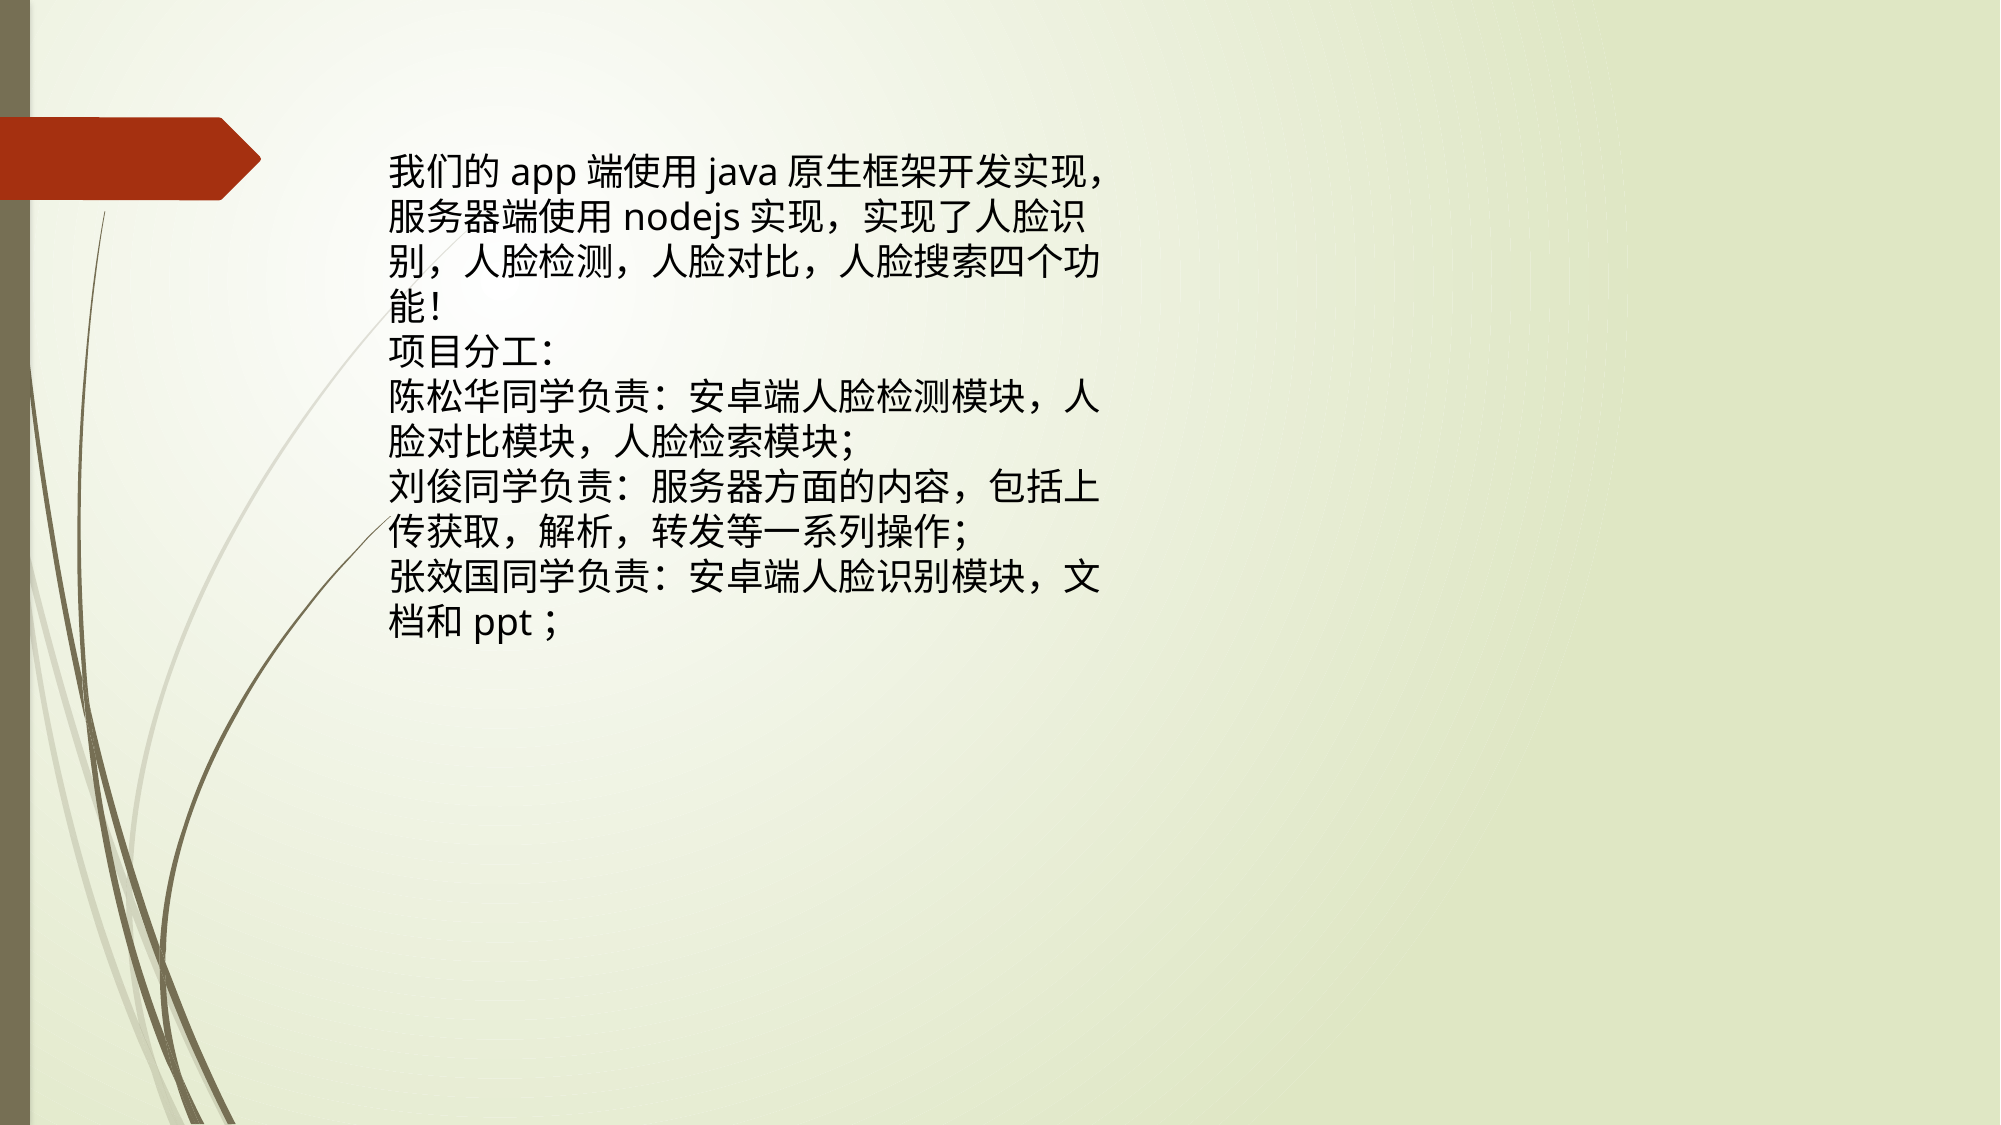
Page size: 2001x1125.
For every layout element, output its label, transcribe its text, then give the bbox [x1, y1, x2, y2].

text_box 我们的app端使用java原生框架开发实现， 服务器端使用nodejs实现，实现了人脸识别，人脸检测，人脸对比，人脸搜索四个功能！ 项目分工： 陈松华同学负责：安卓端人脸检测模块，人脸对比模块，人脸检索模块； 刘俊同学负责：服务器方面的内容，包括上传获取，解析，转发等一系列操作； 张效国同学负责：安卓端人脸识别模块，文档和ppt； [374, 140, 1122, 651]
